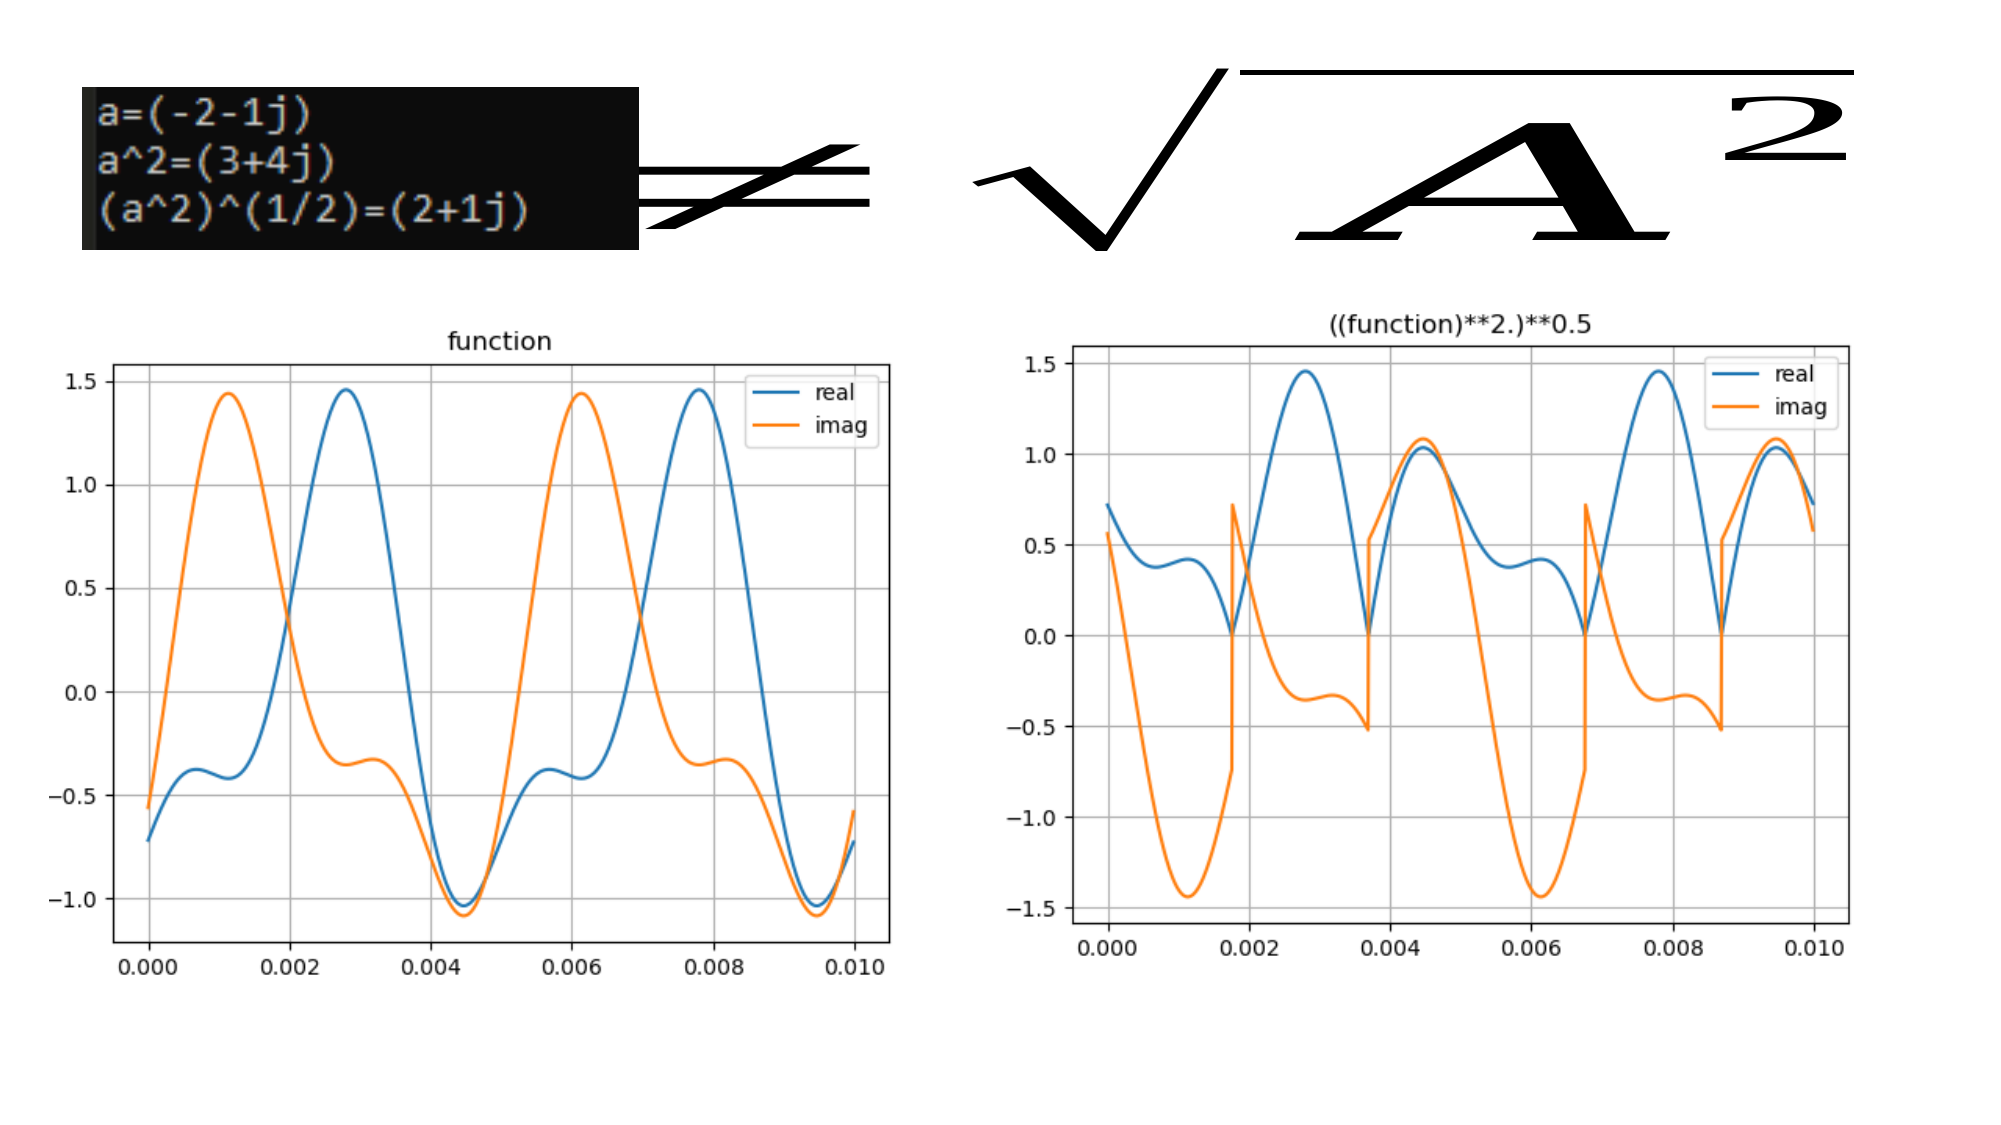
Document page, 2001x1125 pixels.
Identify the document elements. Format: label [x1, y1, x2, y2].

picture [49, 297, 950, 1011]
picture [999, 277, 1872, 981]
picture [82, 87, 639, 251]
